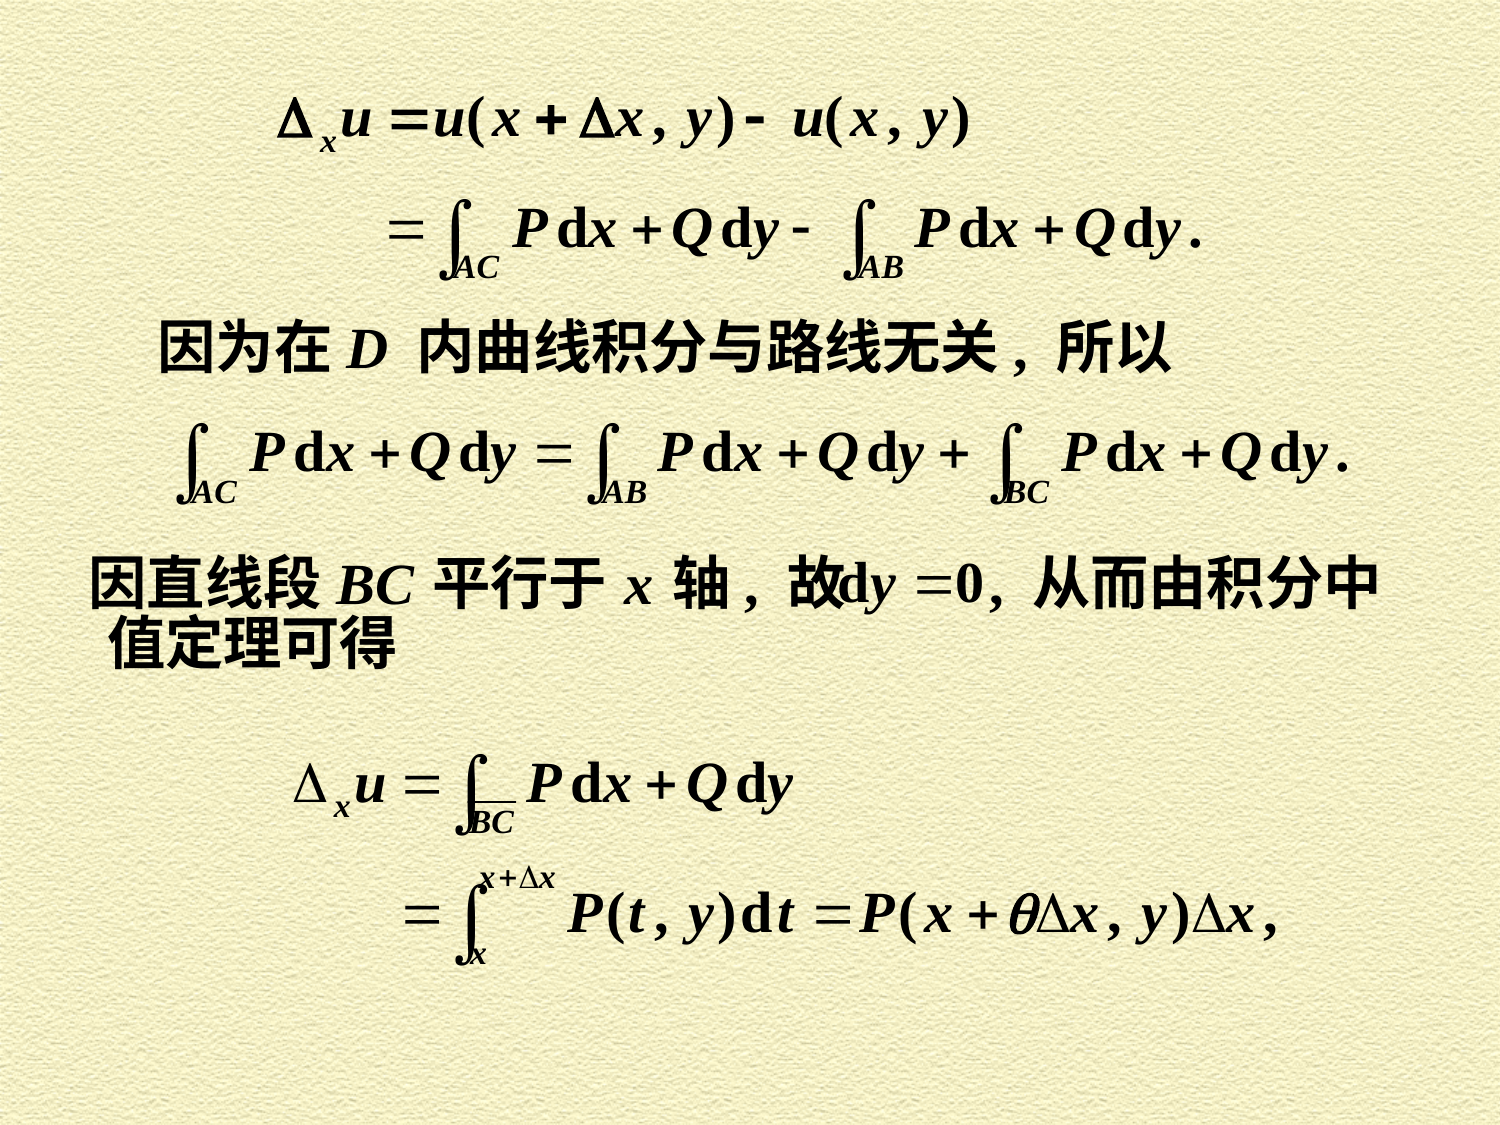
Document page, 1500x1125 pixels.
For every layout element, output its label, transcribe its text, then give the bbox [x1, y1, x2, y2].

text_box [96, 538, 1412, 624]
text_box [396, 857, 1282, 971]
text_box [163, 408, 1351, 509]
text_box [289, 739, 800, 840]
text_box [380, 184, 1206, 285]
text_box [273, 86, 975, 158]
text_box 值定理可得 [92, 598, 514, 754]
text_box 因为在 D 内曲线积分与路线无关, 所以 [142, 302, 1307, 388]
picture [0, 0, 1500, 1125]
